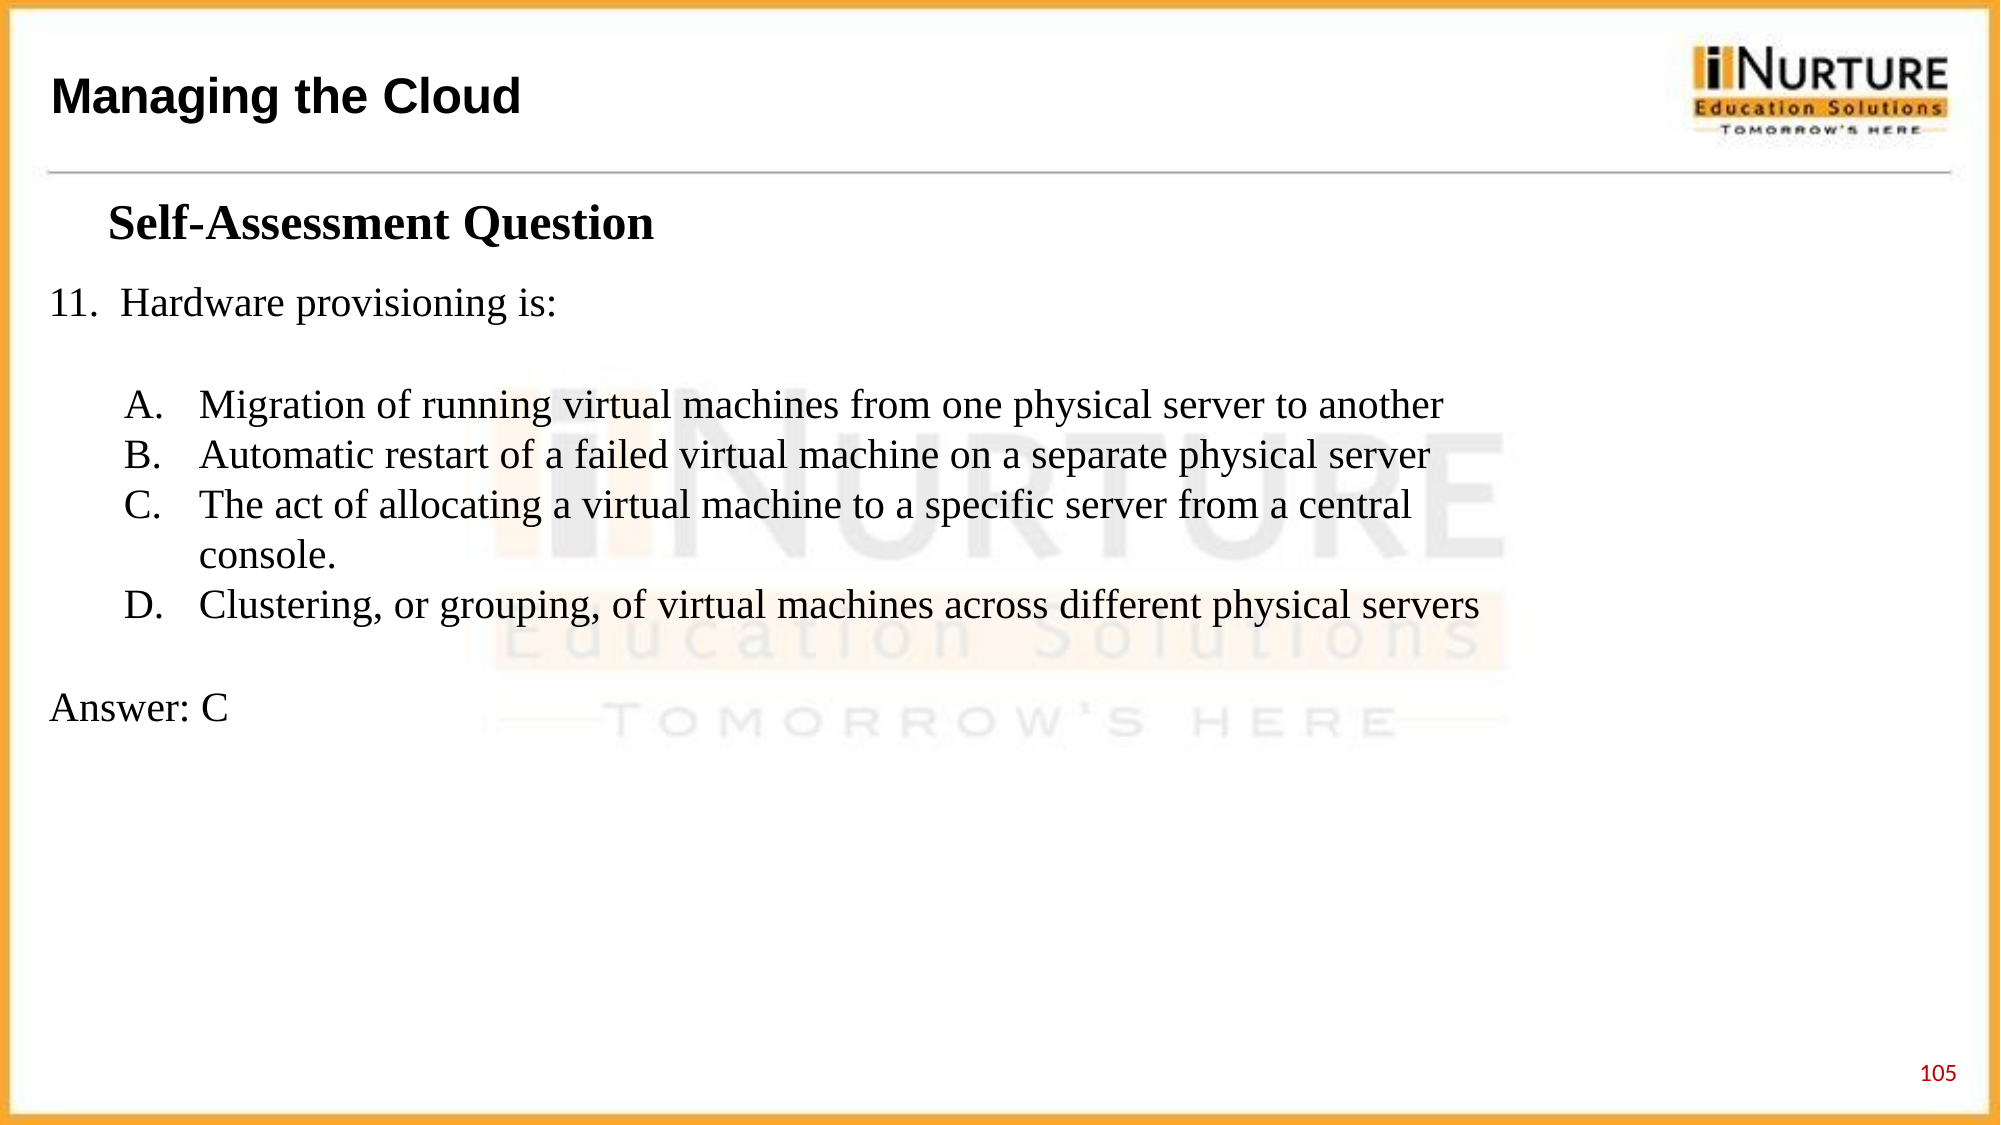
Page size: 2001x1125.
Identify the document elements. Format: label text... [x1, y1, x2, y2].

slide_number 121 [1913, 1060, 1964, 1125]
title Managing the Cloud [48, 61, 523, 251]
text_box Self-Assessment Question Hardware provisioning is: Migration of running virtual machines from one physical server to another Automatic restart of a failed virtual machine on a separate physical server The act of allocating a virtual machine to a specific server from a central console. Clustering, or grouping, of virtual machines across different physical servers Answer: C [46, 157, 1559, 730]
picture [0, 0, 2000, 1125]
